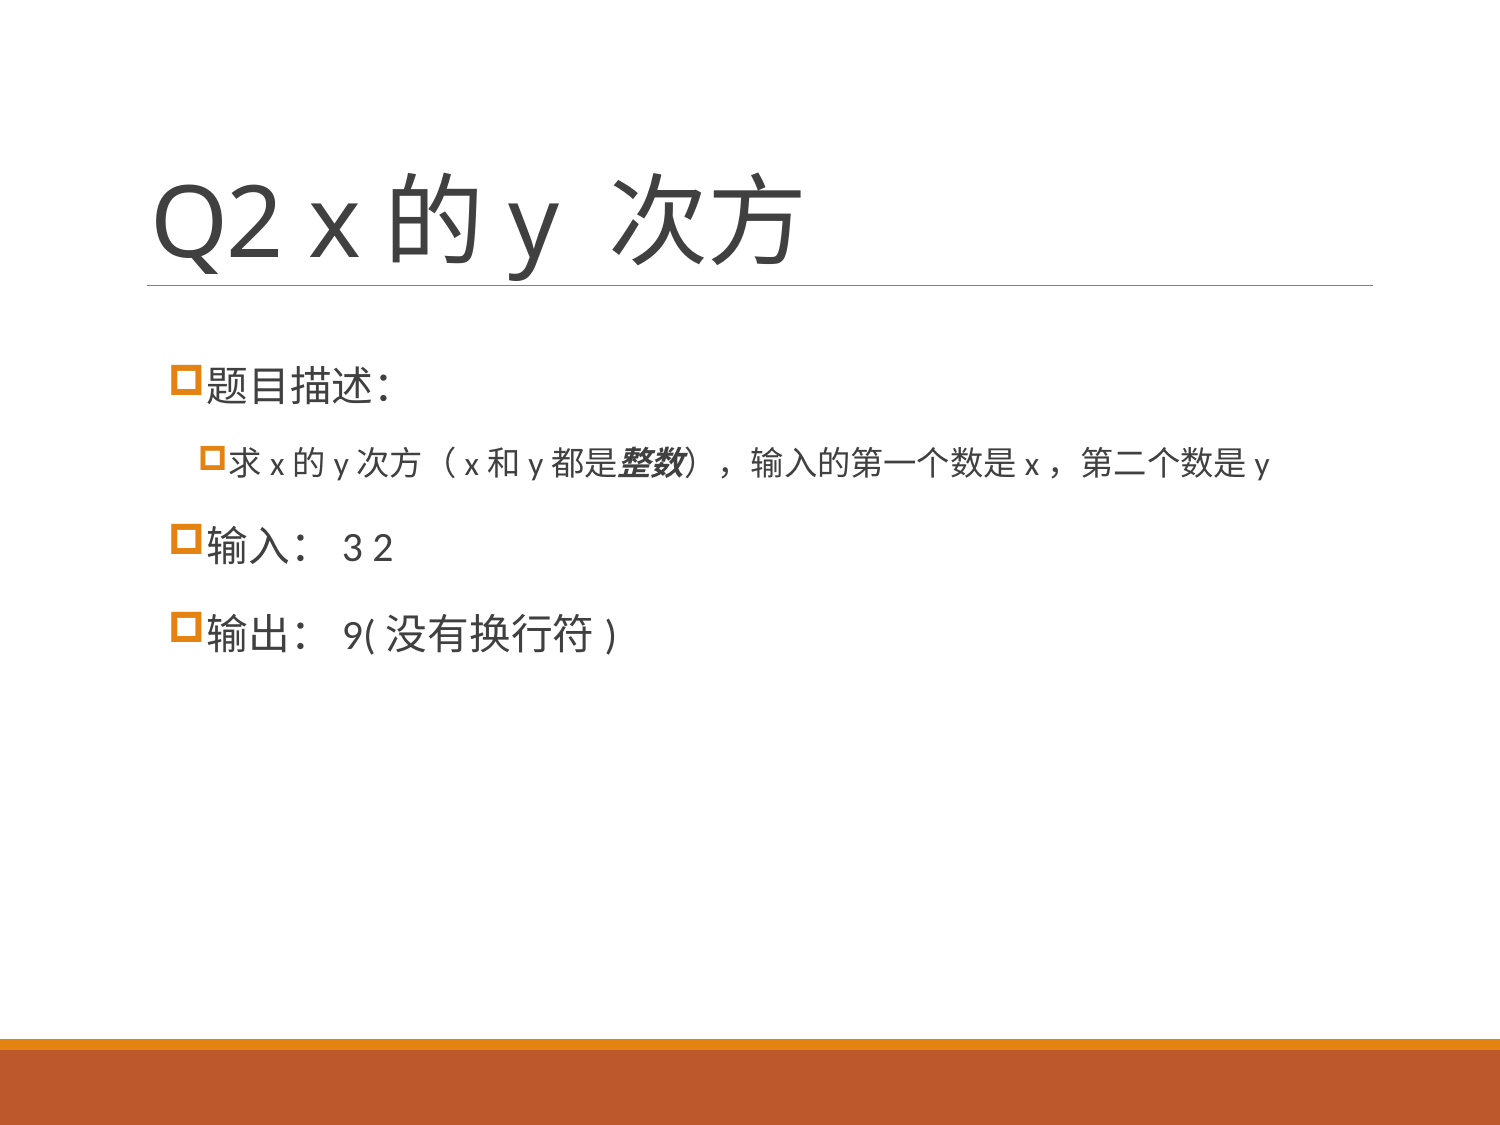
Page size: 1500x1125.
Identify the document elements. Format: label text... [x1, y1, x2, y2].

title Q2 x的y 次方 [135, 47, 1373, 285]
list 题目描述： 求x的y次方（x和y都是整数），输入的第一个数是x，第二个数是y 输入：3 2 输出：9(没有换行符) [135, 327, 1373, 902]
